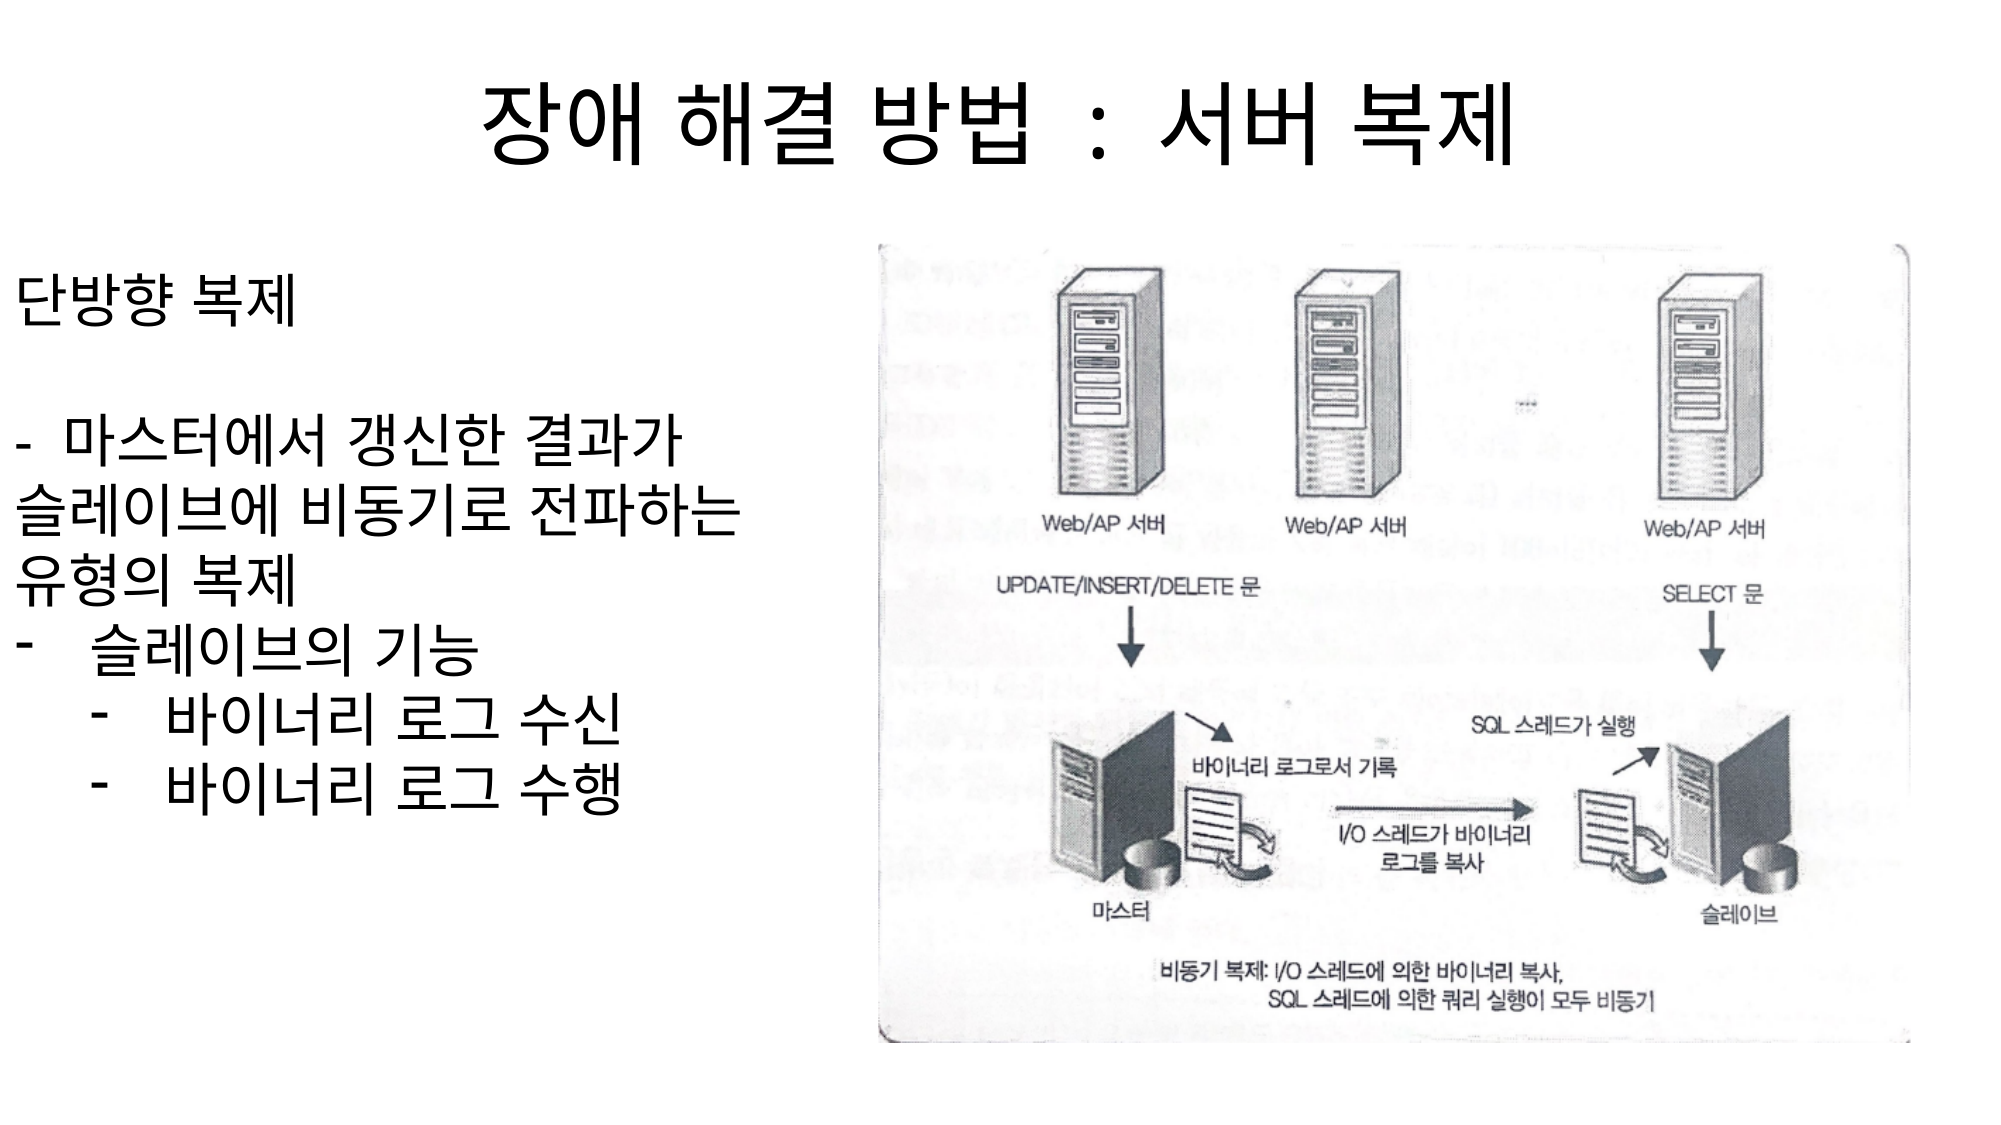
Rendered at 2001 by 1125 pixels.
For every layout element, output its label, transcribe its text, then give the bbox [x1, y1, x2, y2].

picture [876, 237, 1915, 1043]
text_box 단방향 복제 - 마스터에서 갱신한 결과가 슬레이브에 비동기로 전파하는 유형의 복제 슬레이브의 기능 바이너리 로그 수신 바이너리 로그 수행 [0, 256, 876, 1041]
title 장애 해결 방법 : 서버 복제 [137, 19, 1863, 238]
